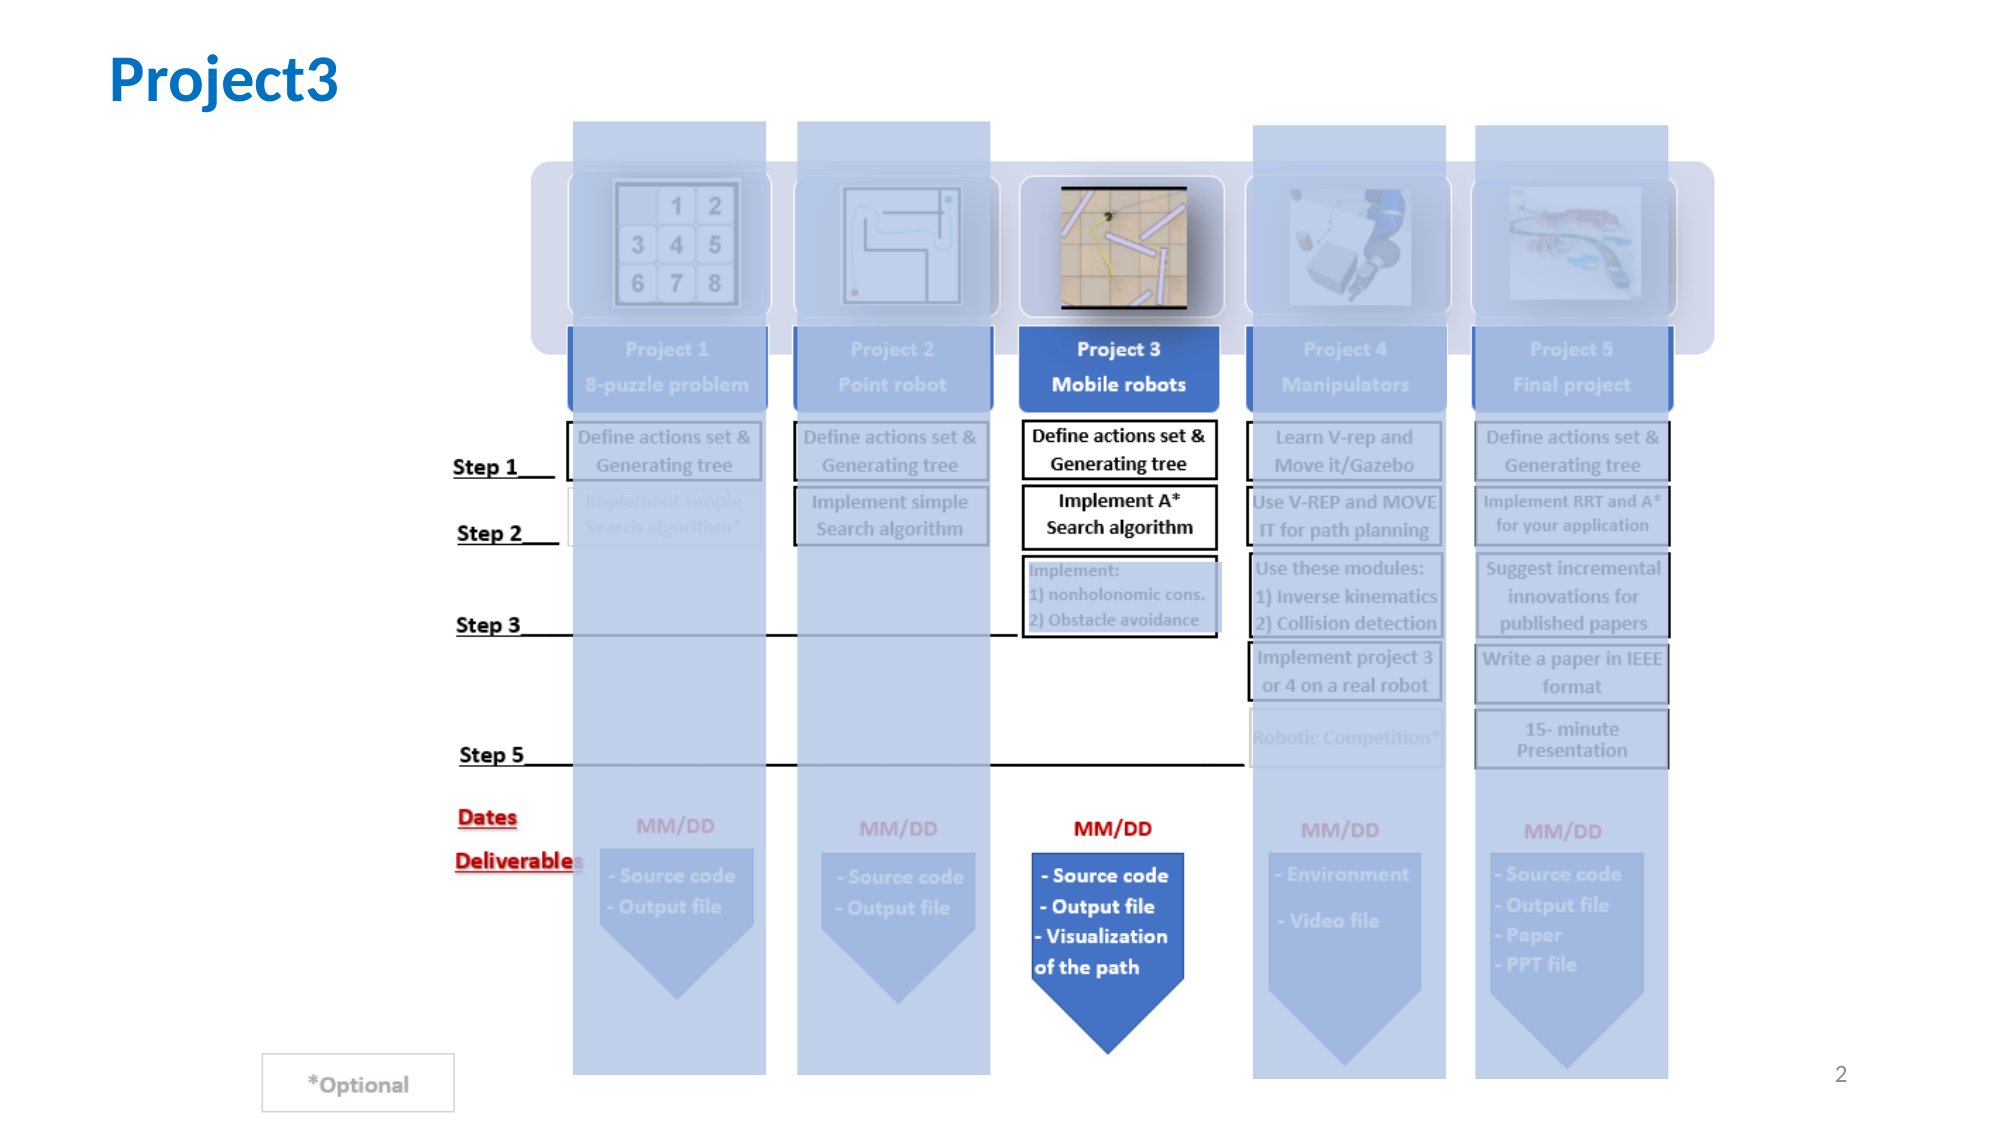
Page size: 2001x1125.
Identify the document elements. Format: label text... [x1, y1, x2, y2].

text_box Project3 [94, 0, 1445, 169]
text_box [1253, 125, 1447, 146]
text_box [1475, 125, 1669, 146]
picture [249, 146, 1750, 1125]
slide_number 2 [1750, 1042, 1863, 1103]
text_box [573, 121, 767, 146]
text_box [797, 121, 991, 146]
